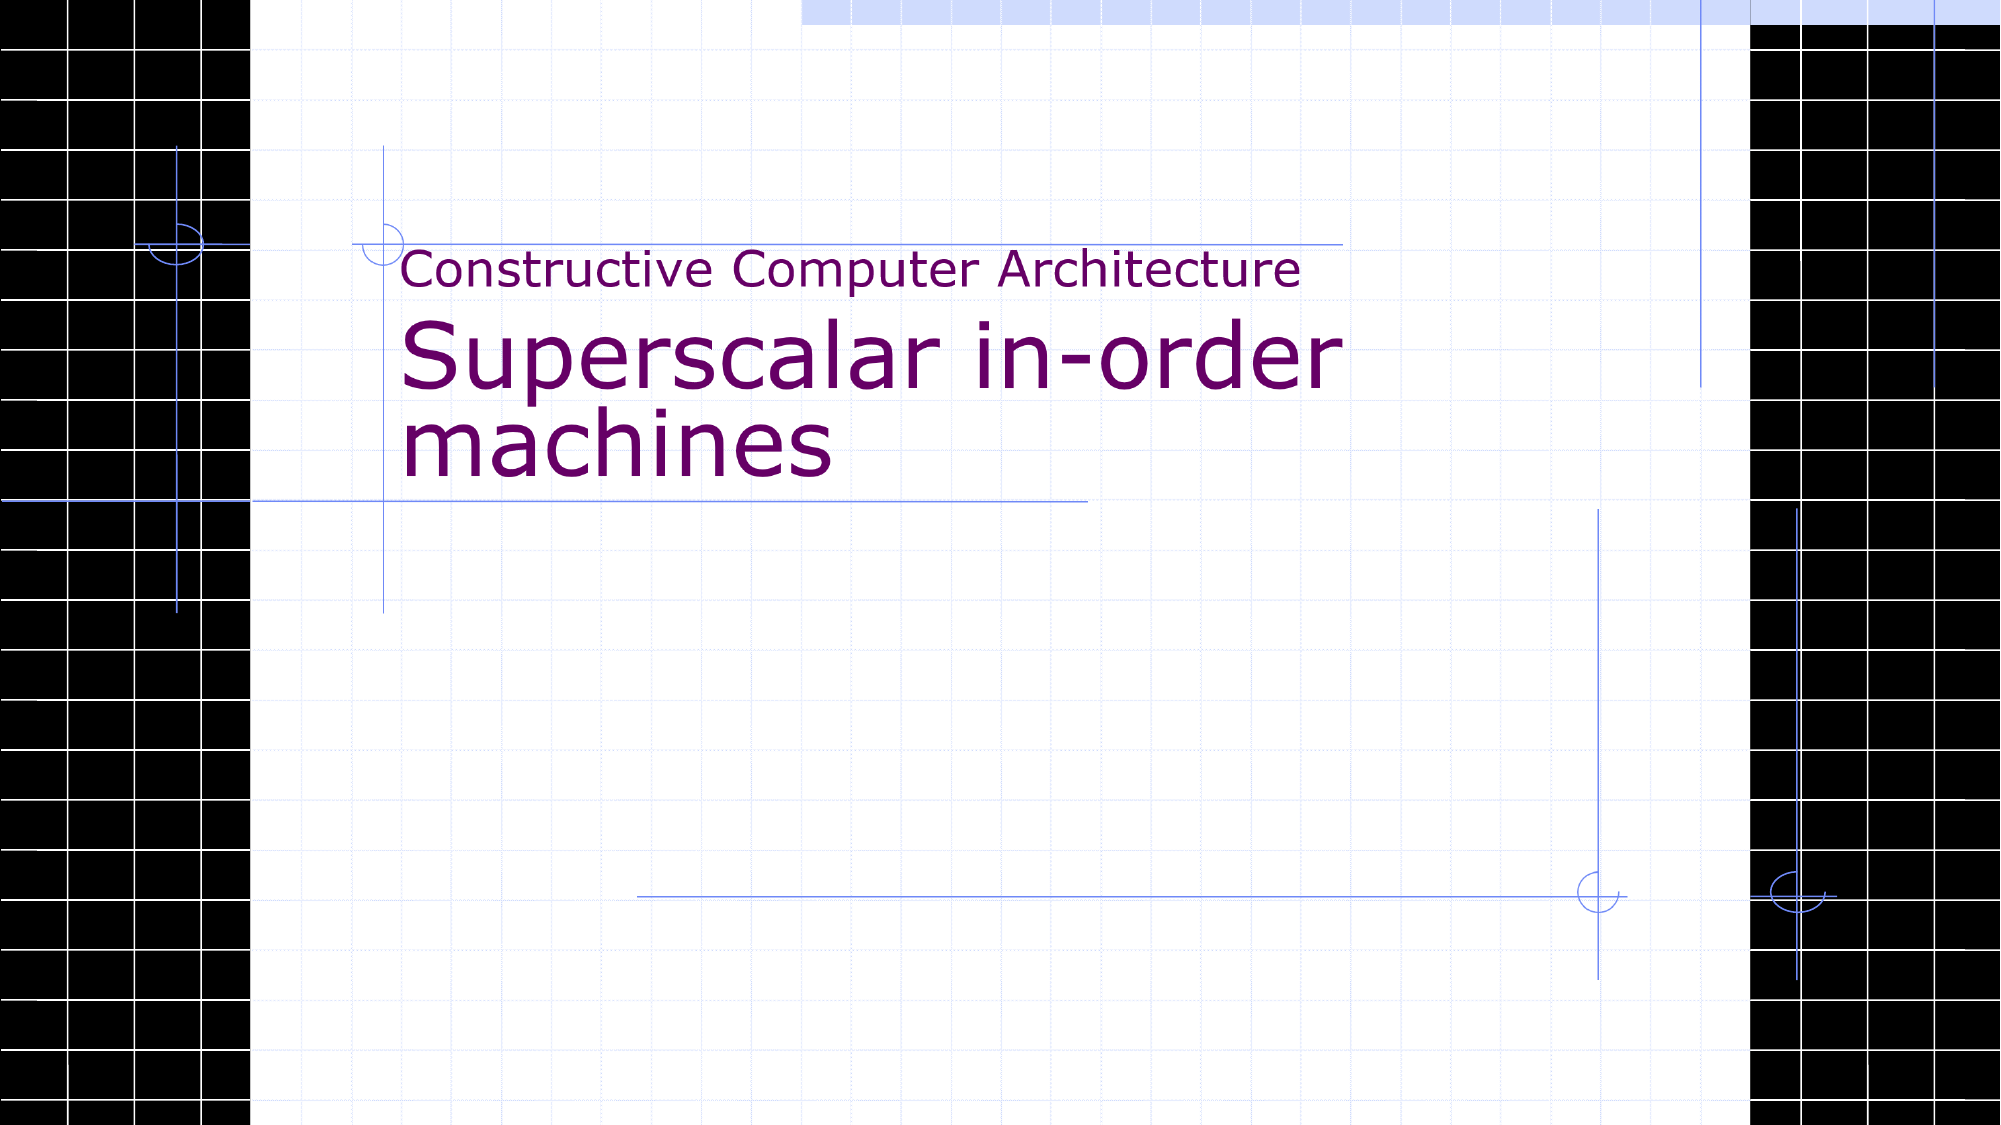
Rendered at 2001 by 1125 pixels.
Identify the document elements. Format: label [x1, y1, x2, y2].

picture [249, 0, 1751, 1125]
